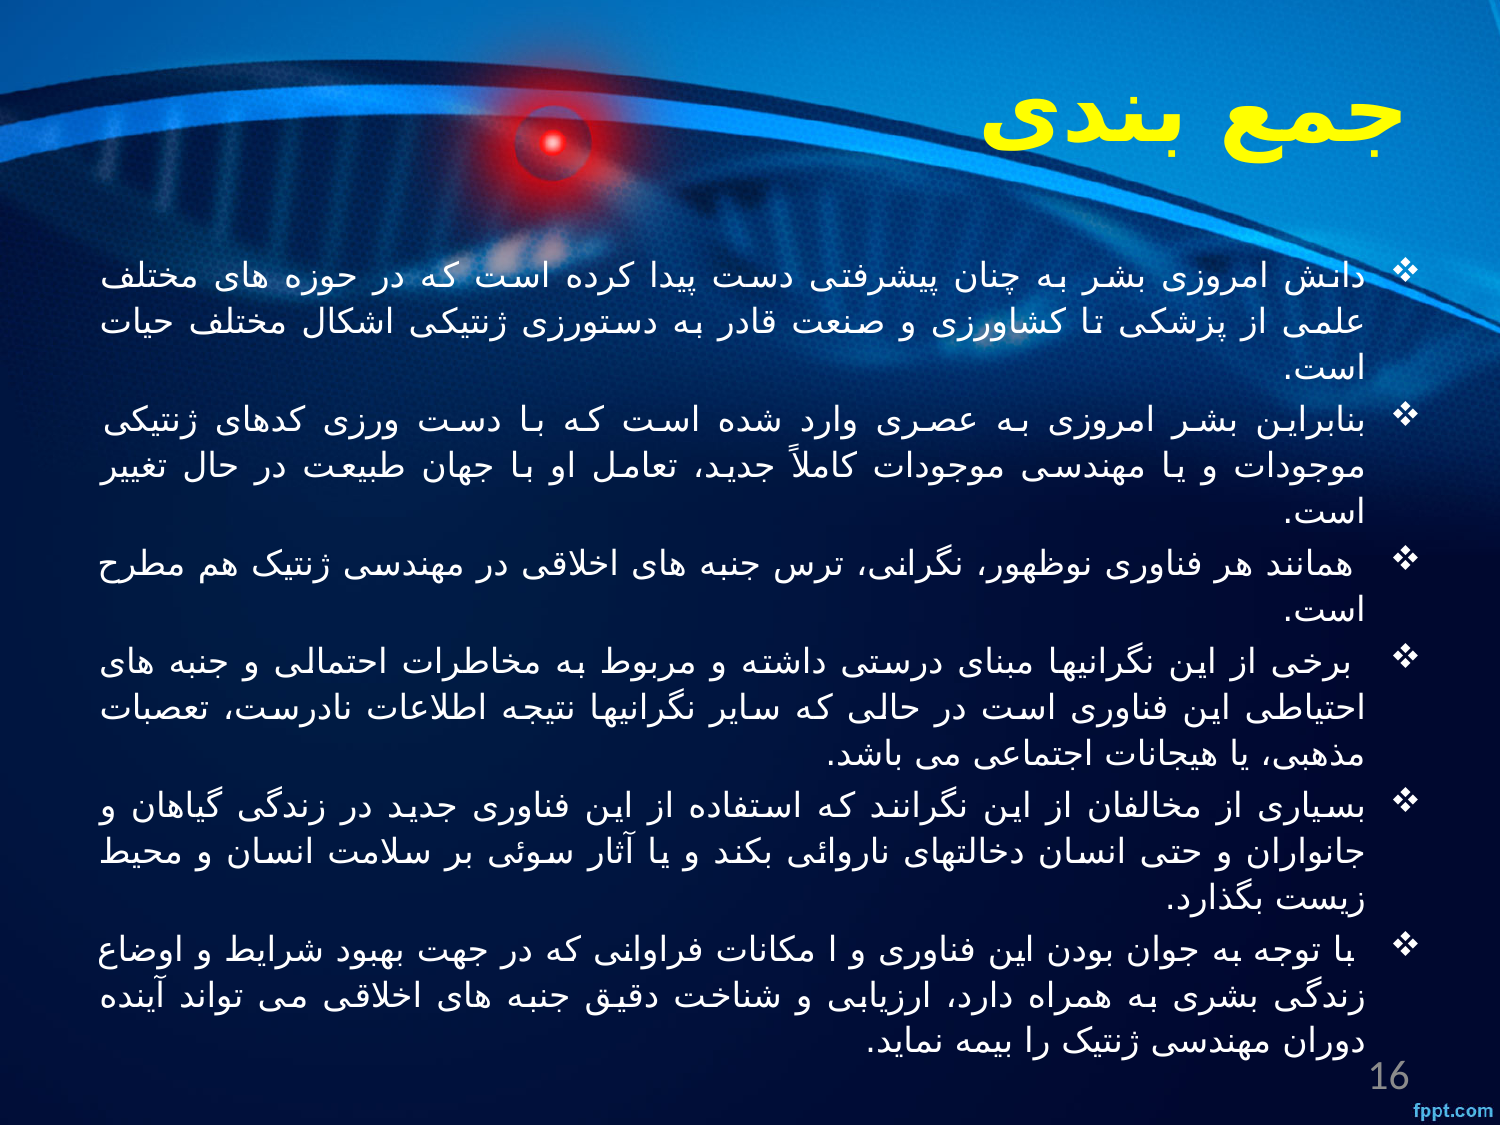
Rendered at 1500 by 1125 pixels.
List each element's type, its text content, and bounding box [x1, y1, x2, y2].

list دانش امروزی بشر به چنان پیشرفتی دست پیدا کرده است که در حوزه های مختلف علمی از پزشکی تا کشاورزی و صنعت قادر به دستورزی ژنتیکی اشکال مختلف حیات است. بنابراین بشر امروزی به عصری وارد شده است که با دست ورزی کدهای ژنتیکی موجودات و یا مهندسی موجودات کاملاً جدید، تعامل او با جهان طبیعت در حال تغییر است. همانند هر فناوری نوظهور، نگرانی، ترس جنبه های اخلاقی در مهندسی ژنتیک هم مطرح است. برخی از این نگرانیها مبنای درستی داشته و مربوط به مخاطرات احتمالی و جنبه های احتیاطی این فناوری است در حالی که سایر نگرانیها نتیجه اطلاعات نادرست، تعصبات مذهبی، یا هیجانات اجتماعی می باشد. بسیاری از مخالفان از این نگرانند که استفاده از این فناوری جدید در زندگی گیاهان و جانواران و حتی انسان دخالتهای ناروائی بکند و یا آثار سوئی بر سلامت انسان و محیط زیست بگذارد. با توجه به جوان بودن این فناوری و ا مکانات فراوانی که در جهت بهبود شرایط و اوضاع زندگی بشری به همراه دارد، ارزیابی و شناخت دقیق جنبه های اخلاقی می تواند آینده دوران مهندسی ژنتیک را بیمه نماید. [81, 241, 1432, 1073]
slide_number 16 [1074, 1042, 1425, 1103]
picture [0, 0, 1500, 1125]
title جمع بندی [876, 61, 1425, 149]
